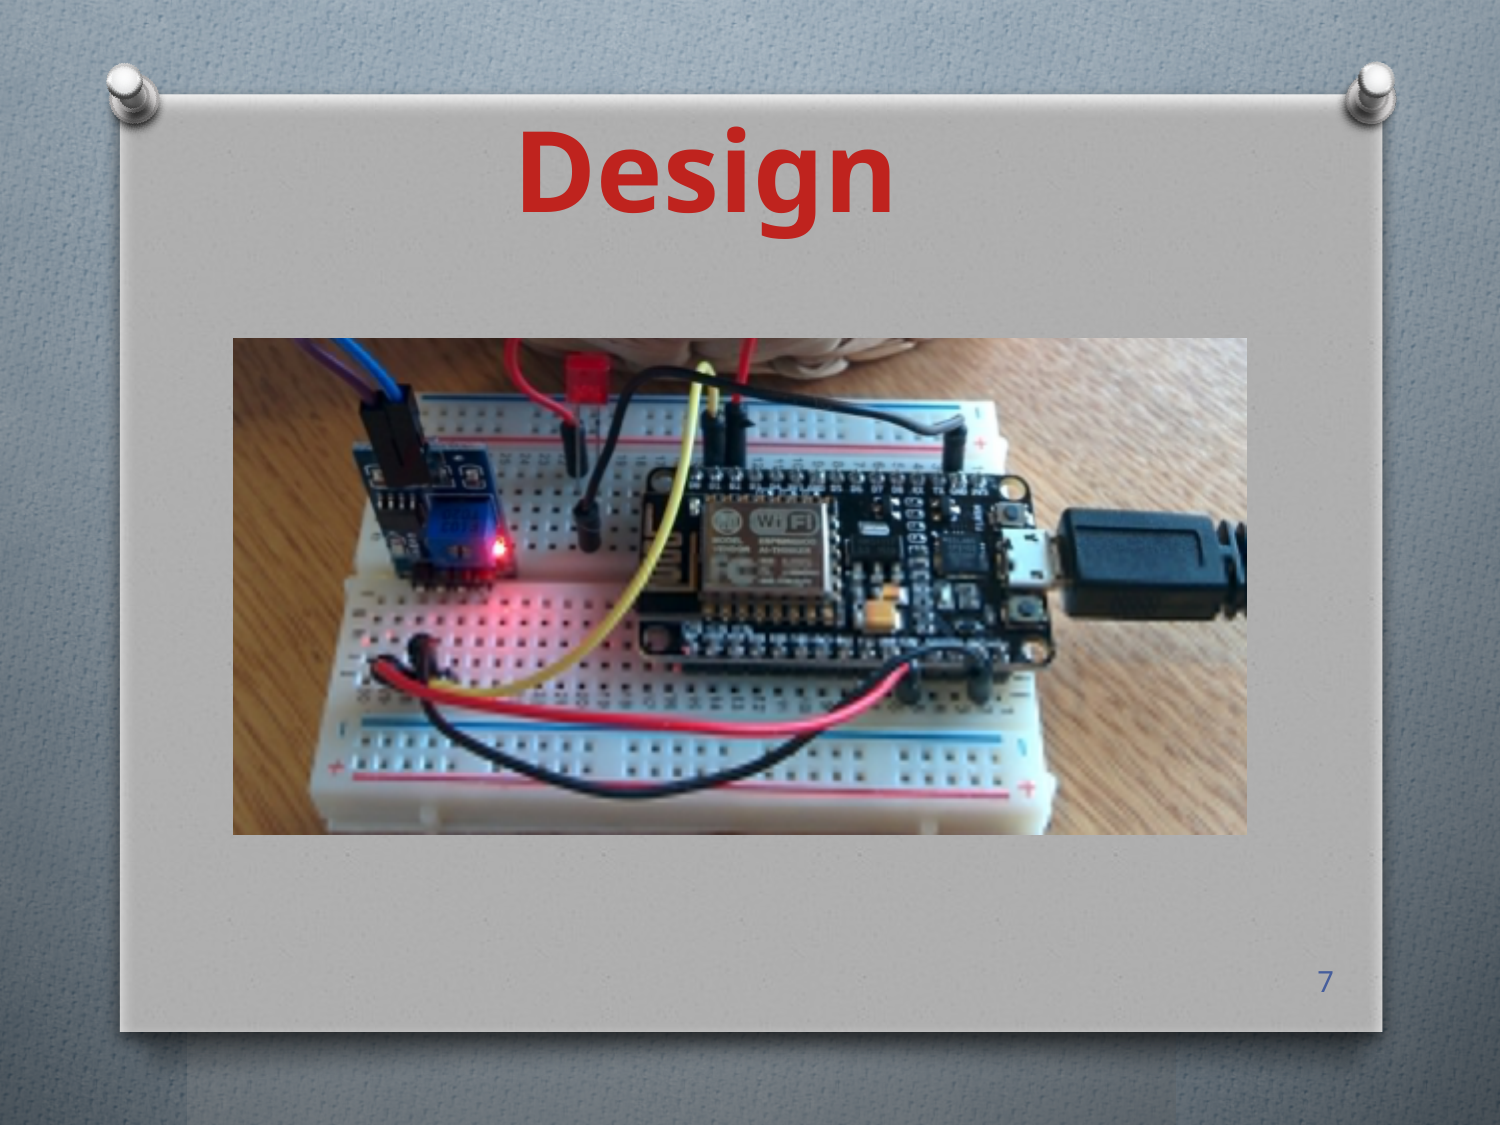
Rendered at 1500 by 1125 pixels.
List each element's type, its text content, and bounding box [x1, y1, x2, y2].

picture [233, 337, 1247, 835]
slide_number 7 [1258, 952, 1350, 1013]
text_box Design [498, 92, 915, 243]
picture [75, 29, 198, 153]
picture [1317, 35, 1439, 156]
